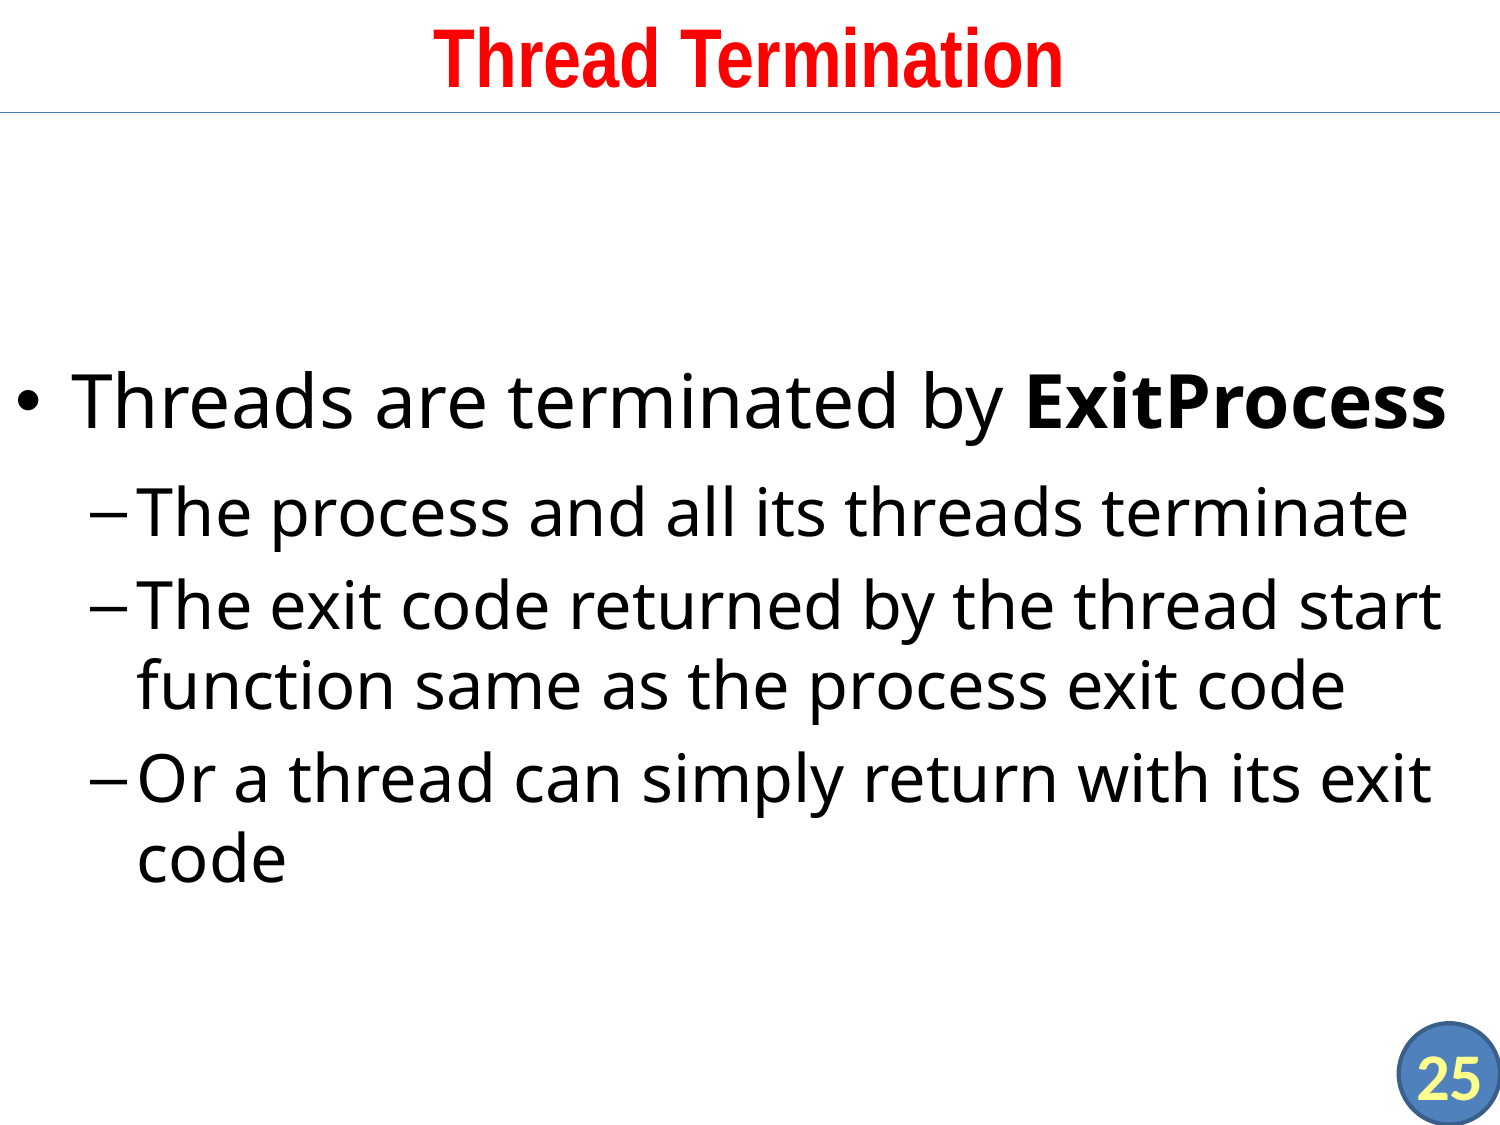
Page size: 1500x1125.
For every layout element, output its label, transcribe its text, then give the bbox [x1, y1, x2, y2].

list Threads are terminated by ExitProcess The process and all its threads terminate The exit code returned by the thread start function same as the process exit code Or a thread can simply return with its exit code [0, 113, 1500, 1125]
title Thread Termination [0, 0, 1500, 113]
slide_number 25 [1399, 1023, 1500, 1125]
